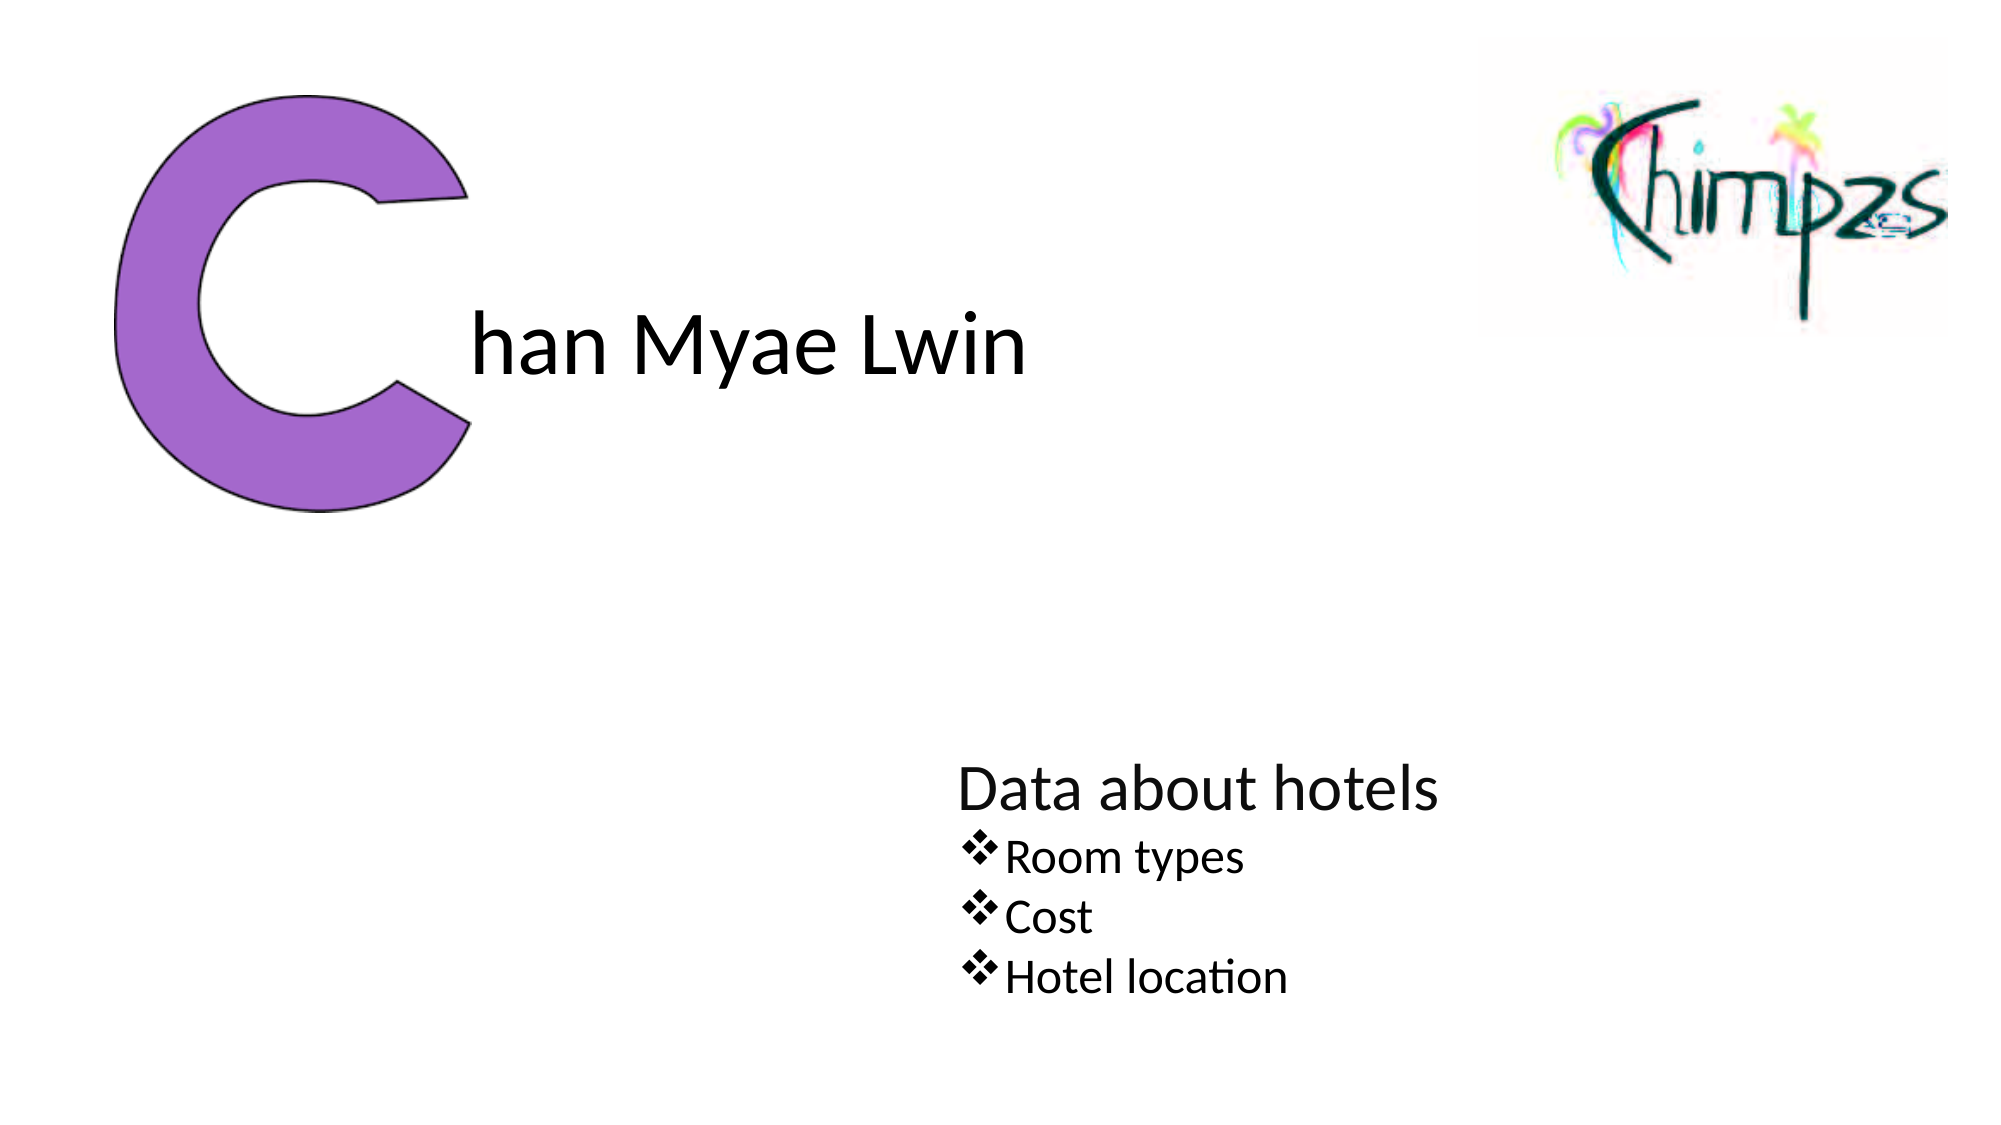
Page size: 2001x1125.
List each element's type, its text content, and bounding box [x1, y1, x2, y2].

picture [114, 95, 472, 513]
text_box han Myae Lwin [472, 275, 1225, 401]
picture [1478, 37, 1948, 337]
text_box Data about hotels Room types Cost Hotel location [943, 736, 2000, 1011]
